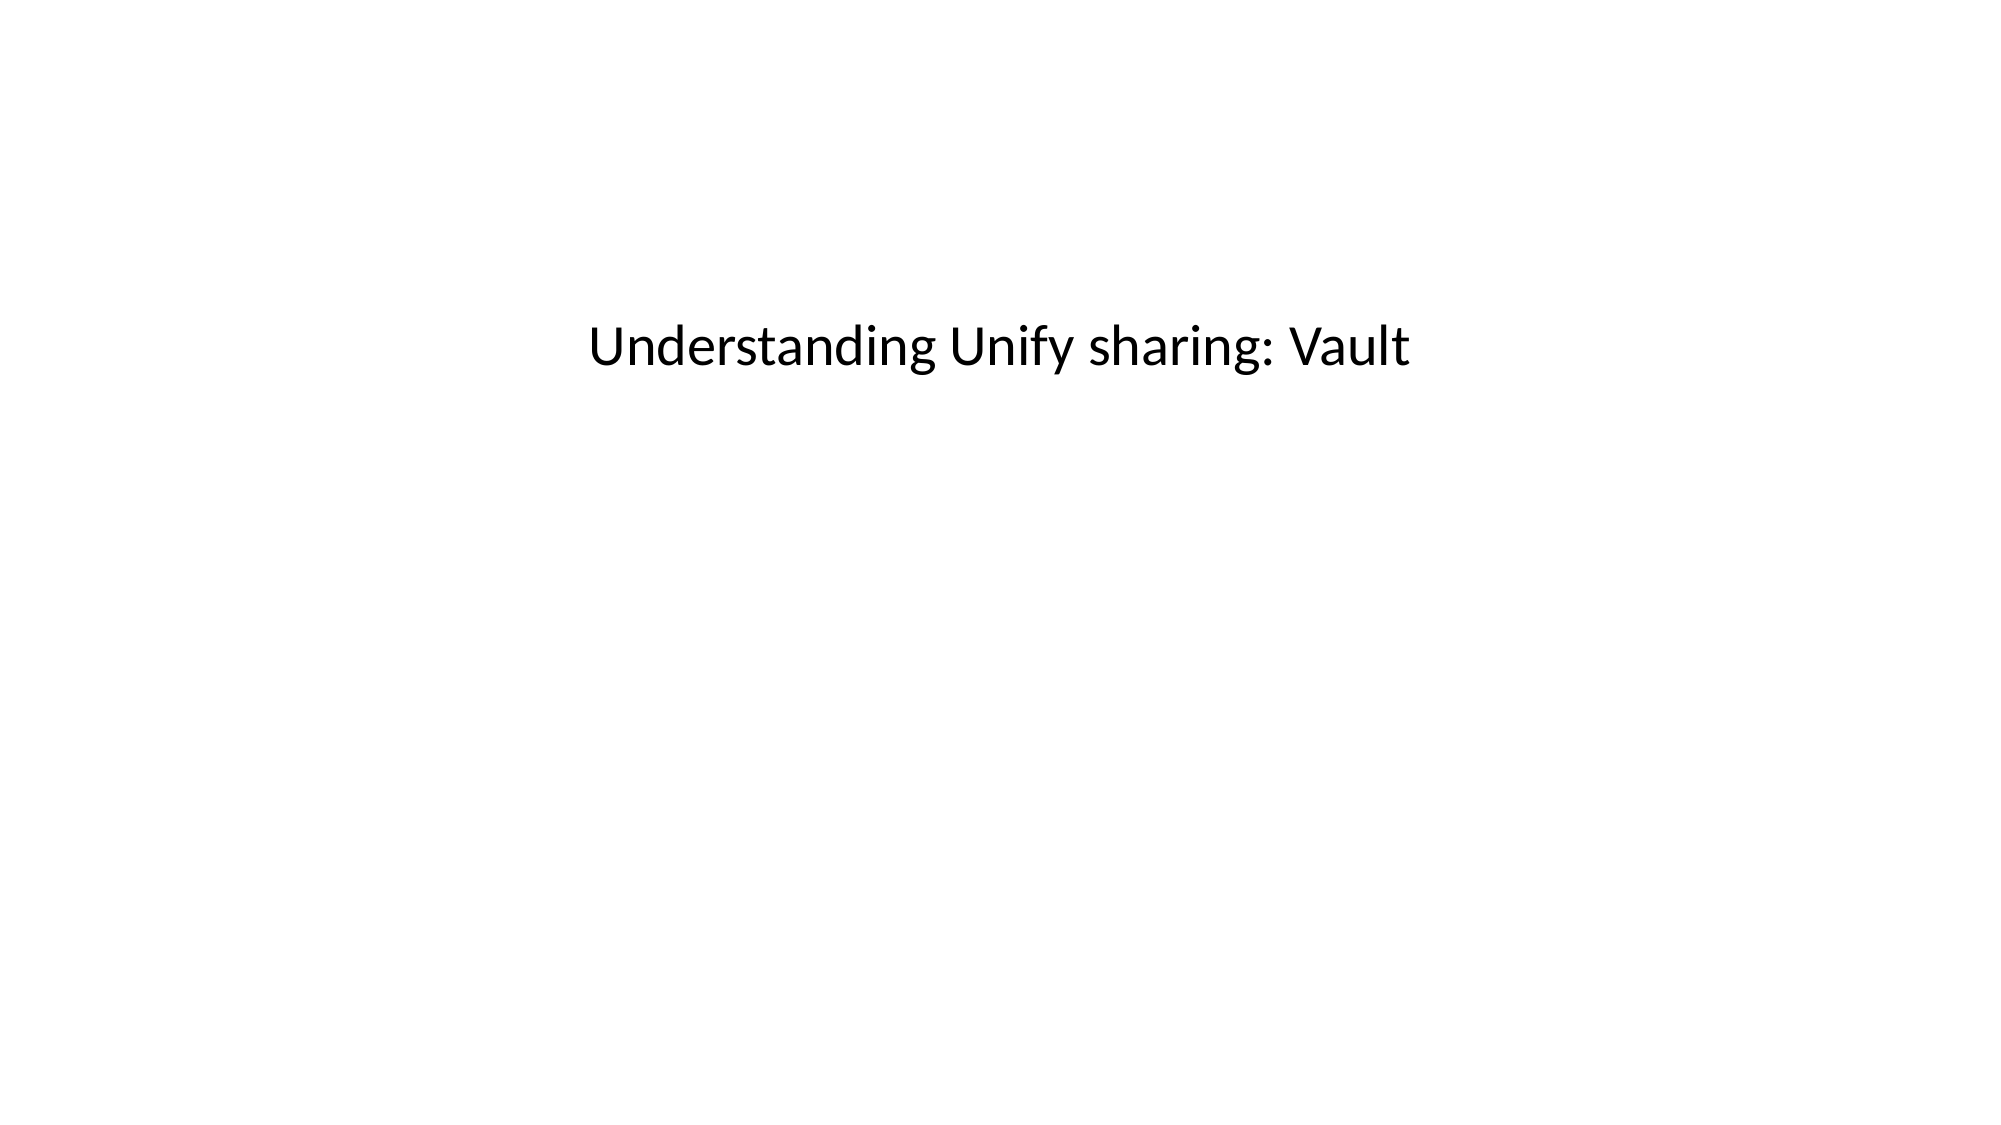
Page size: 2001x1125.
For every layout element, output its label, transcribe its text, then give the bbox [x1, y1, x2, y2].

text_box Understanding Unify sharing: Vault [137, 299, 1863, 1014]
